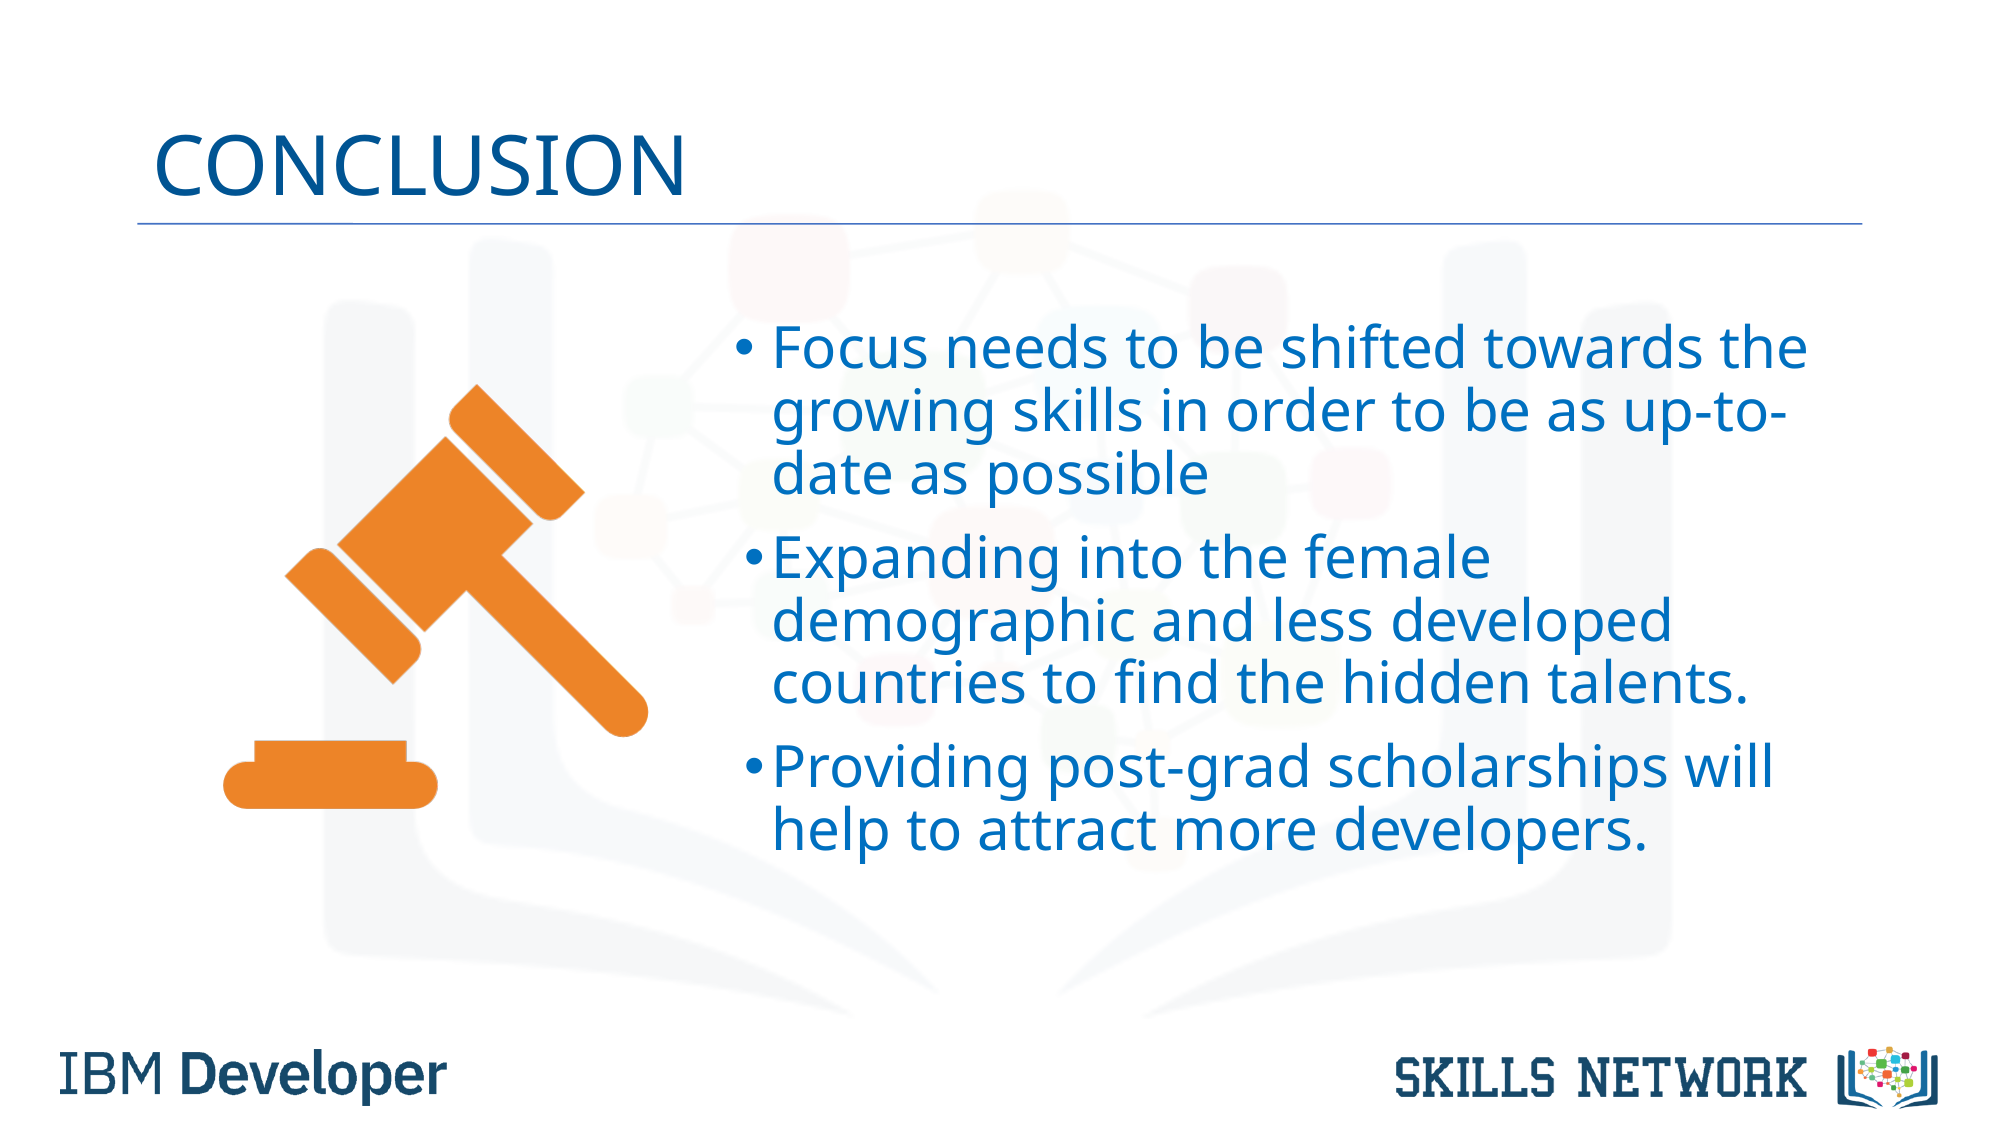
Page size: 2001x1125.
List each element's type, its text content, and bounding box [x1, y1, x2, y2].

picture [1390, 1045, 1945, 1111]
list Focus needs to be shifted towards the growing skills in order to be as up-to-date as possible Expanding into the female demographic and less developed countries to find the hidden talents. Providing post-grad scholarships will help to attract more developers. [719, 311, 1837, 1025]
title CONCLUSION [137, 59, 1863, 278]
picture [55, 1045, 459, 1108]
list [184, 346, 686, 848]
